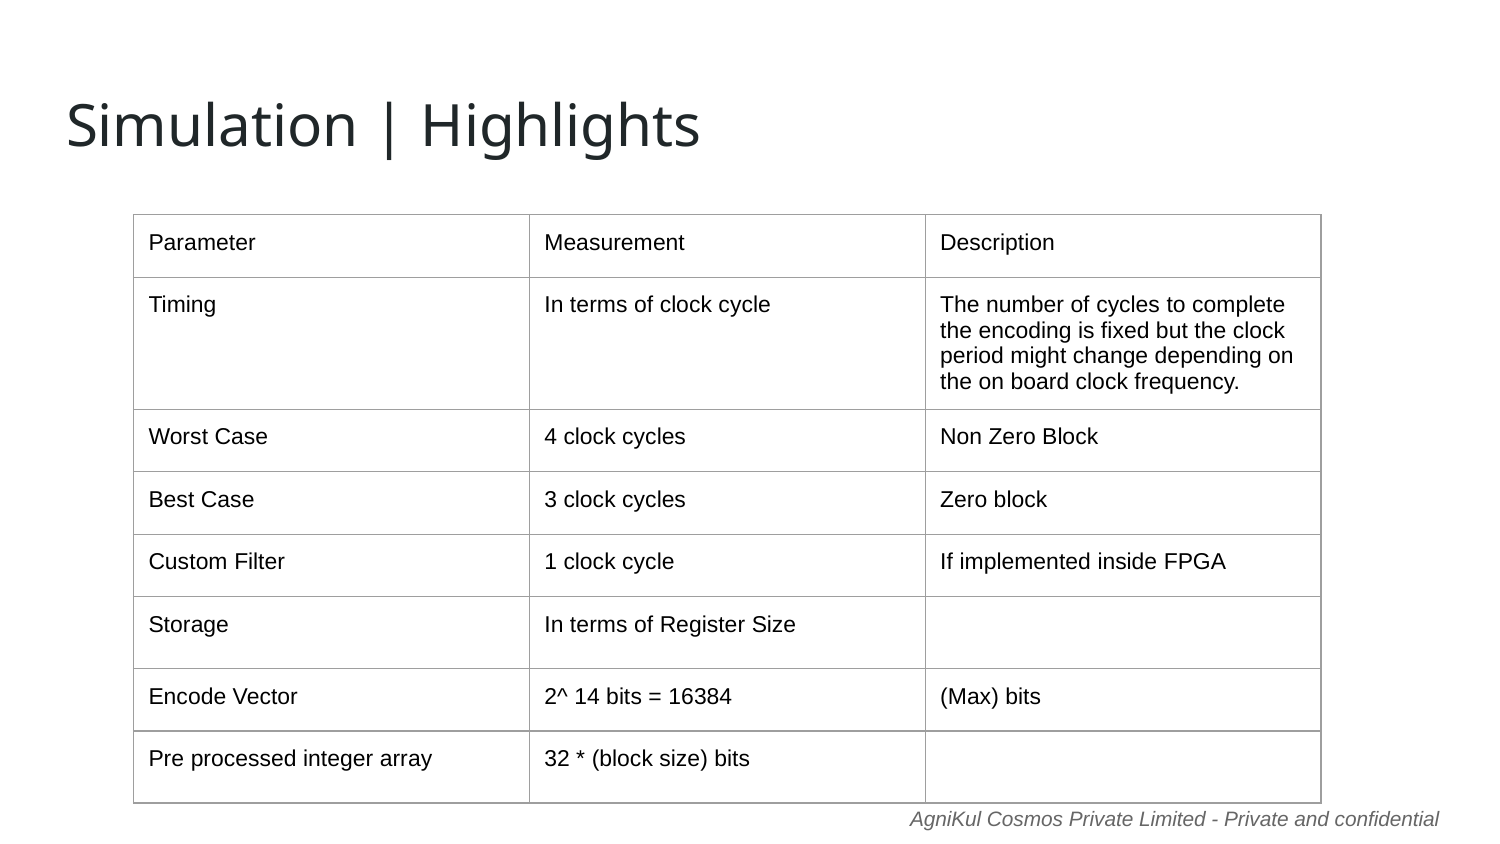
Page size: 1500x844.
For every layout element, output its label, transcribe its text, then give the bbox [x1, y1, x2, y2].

table_cell Storage [134, 597, 529, 668]
table_cell 32 * (block size) bits [530, 732, 925, 802]
table_cell Custom Filter [134, 535, 529, 596]
table_cell Timing [134, 278, 529, 409]
title Simulation | Highlights [51, 72, 1449, 167]
table_header Description [926, 215, 1320, 277]
table_cell Pre processed integer array [134, 732, 529, 802]
table_cell (Max) bits [926, 669, 1320, 730]
table_cell Encode Vector [134, 669, 529, 730]
table_cell Zero block [926, 472, 1320, 534]
table_cell In terms of Register Size [530, 597, 925, 668]
table_cell [926, 597, 1320, 668]
table_cell 3 clock cycles [530, 472, 925, 534]
table_cell [926, 732, 1320, 802]
table_cell 1 clock cycle [530, 535, 925, 596]
table_cell Non Zero Block [926, 410, 1320, 471]
table_cell Best Case [134, 472, 529, 534]
table_cell In terms of clock cycle [530, 278, 925, 409]
table_cell If implemented inside FPGA [926, 535, 1320, 596]
table_header Measurement [530, 215, 925, 277]
table_cell 4 clock cycles [530, 410, 925, 471]
table_cell 2^ 14 bits = 16384 [530, 669, 925, 730]
table_cell The number of cycles to complete the encoding is fixed but the clock period might change depending on the on board clock frequency. [926, 278, 1320, 409]
table_cell Worst Case [134, 410, 529, 471]
table_header Parameter [134, 215, 529, 277]
